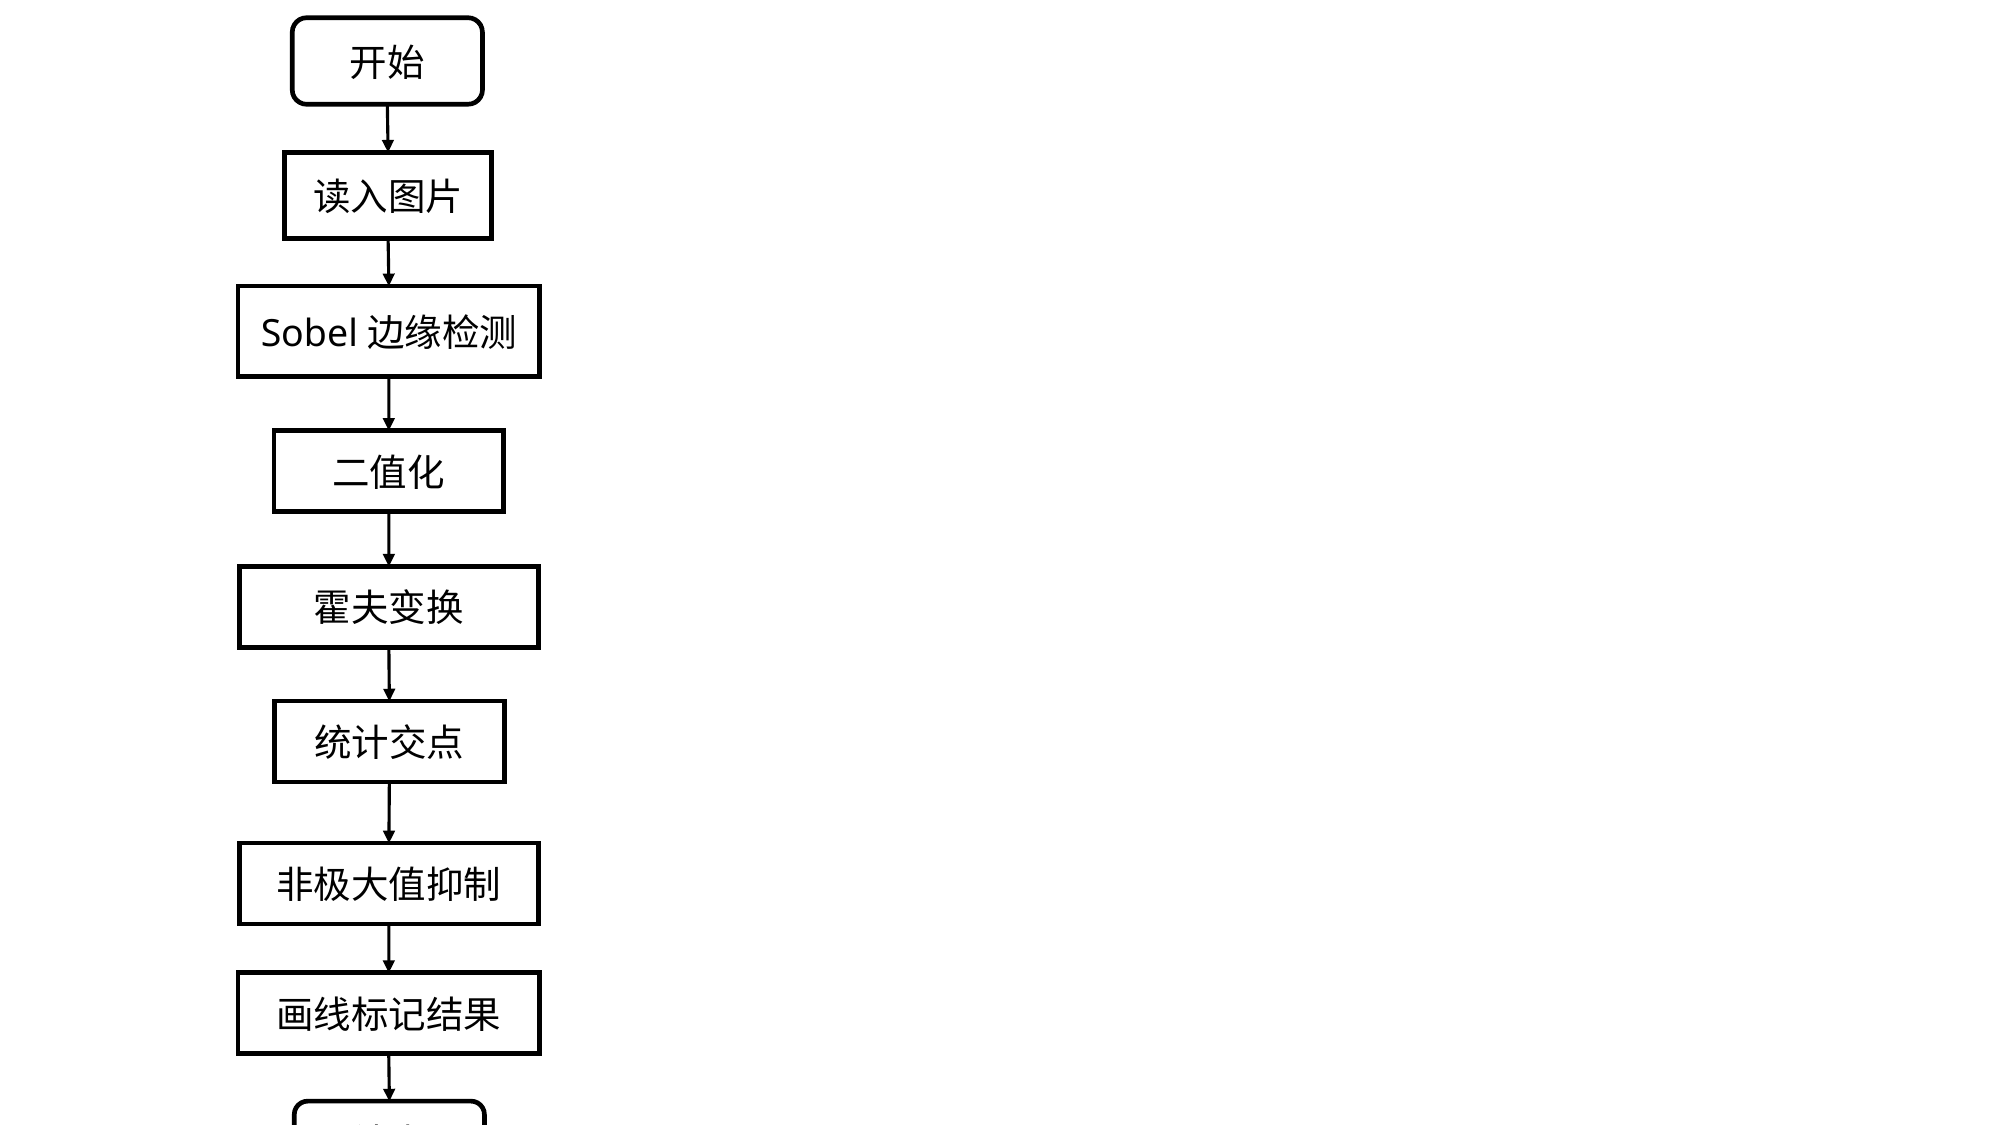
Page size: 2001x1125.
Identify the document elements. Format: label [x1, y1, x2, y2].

text_box [237, 17, 540, 1125]
